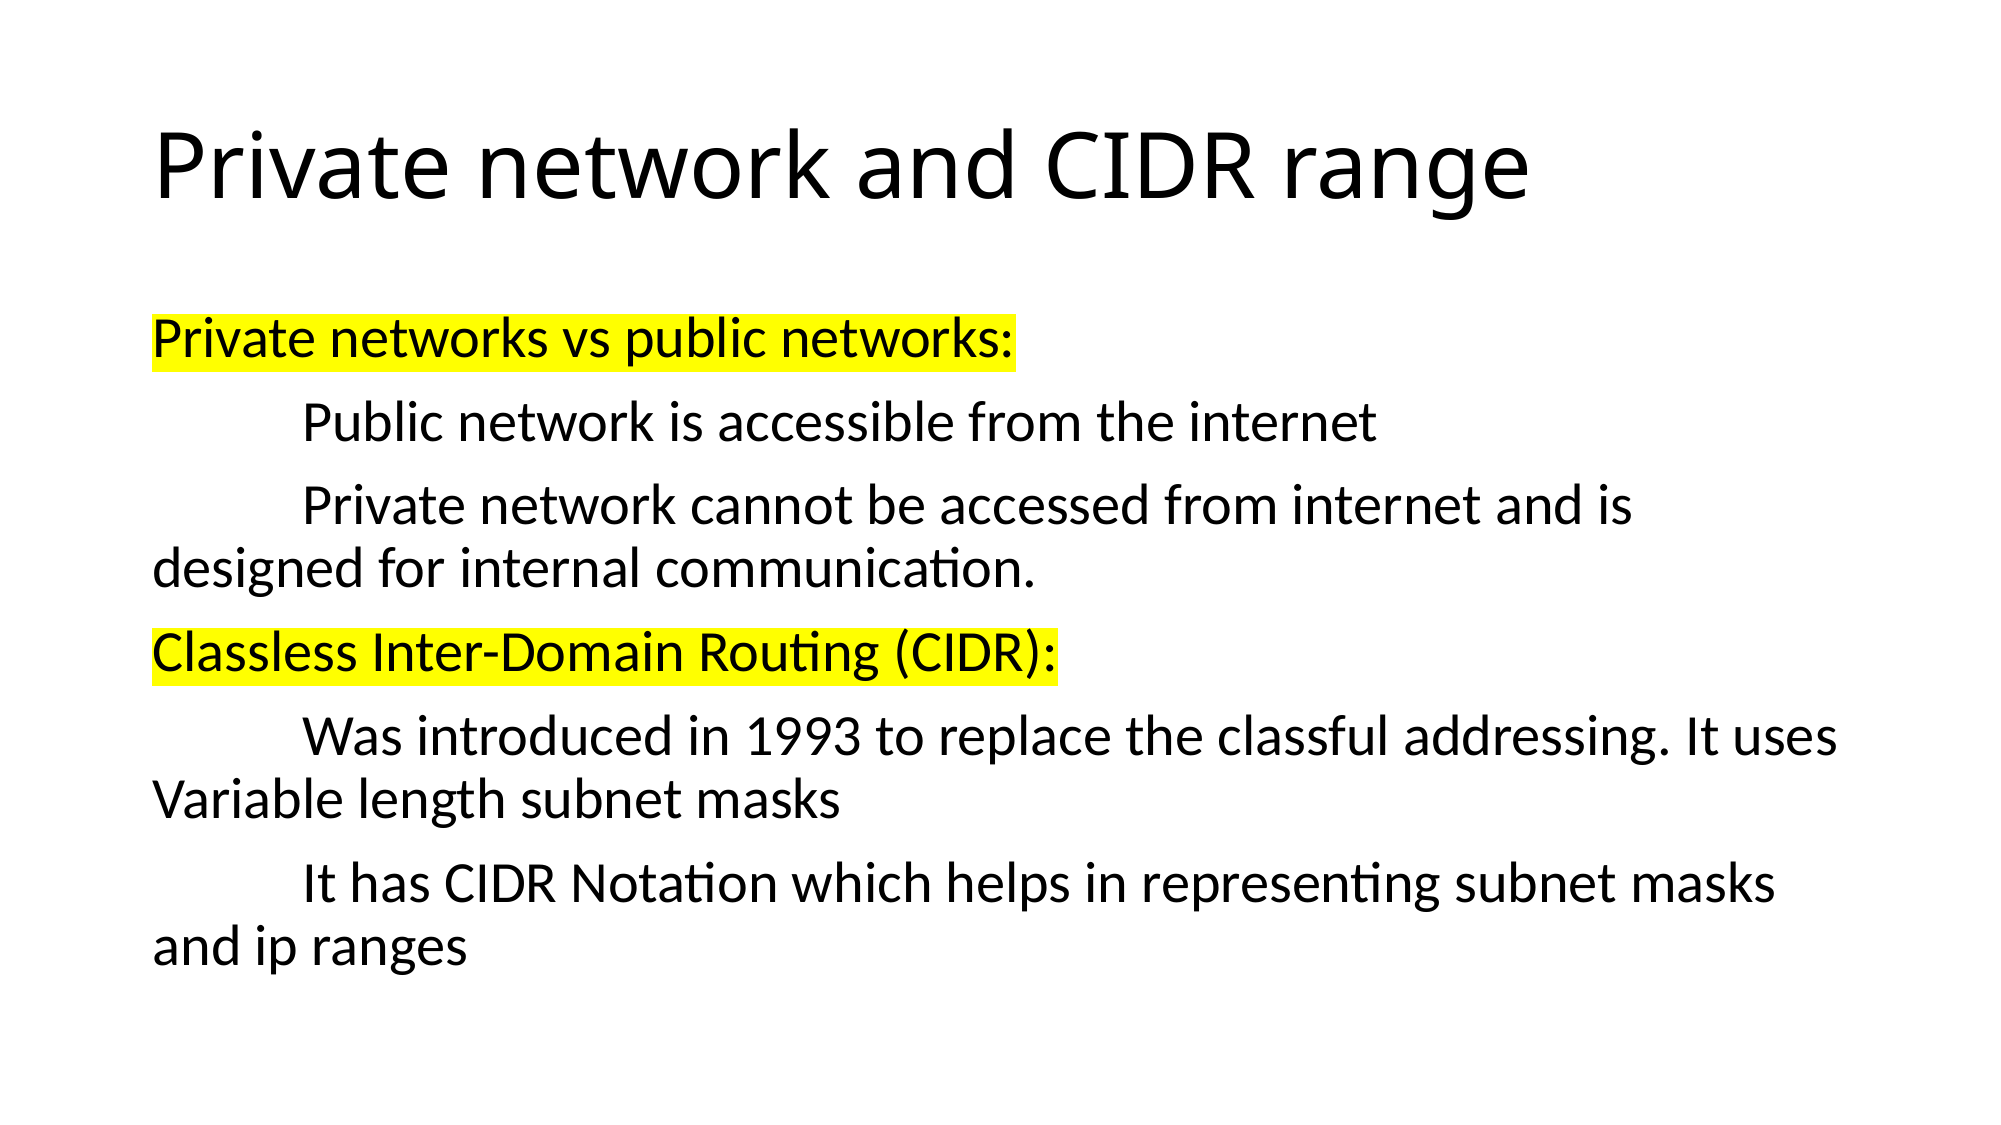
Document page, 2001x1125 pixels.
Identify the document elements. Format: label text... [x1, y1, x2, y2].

list Private networks vs public networks: Public network is accessible from the internet Private network cannot be accessed from internet and is designed for internal communication. Classless Inter-Domain Routing (CIDR): Was introduced in 1993 to replace the classful addressing. It uses Variable length subnet masks It has CIDR Notation which helps in representing subnet masks and ip ranges [137, 299, 1863, 1014]
title Private network and CIDR range [137, 59, 1863, 278]
